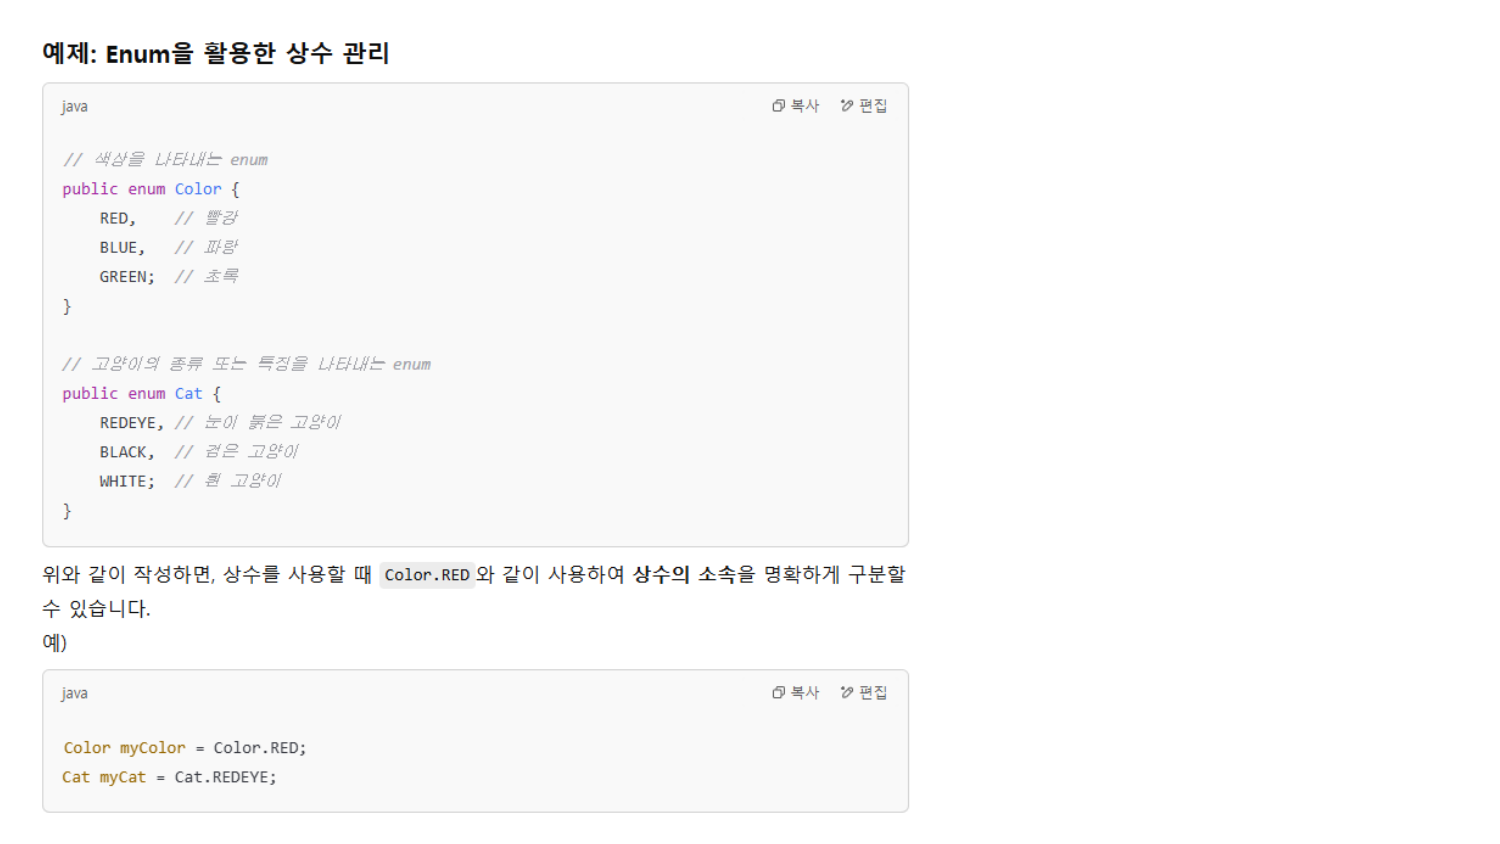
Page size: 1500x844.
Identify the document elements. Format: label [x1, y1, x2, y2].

picture [24, 24, 919, 819]
